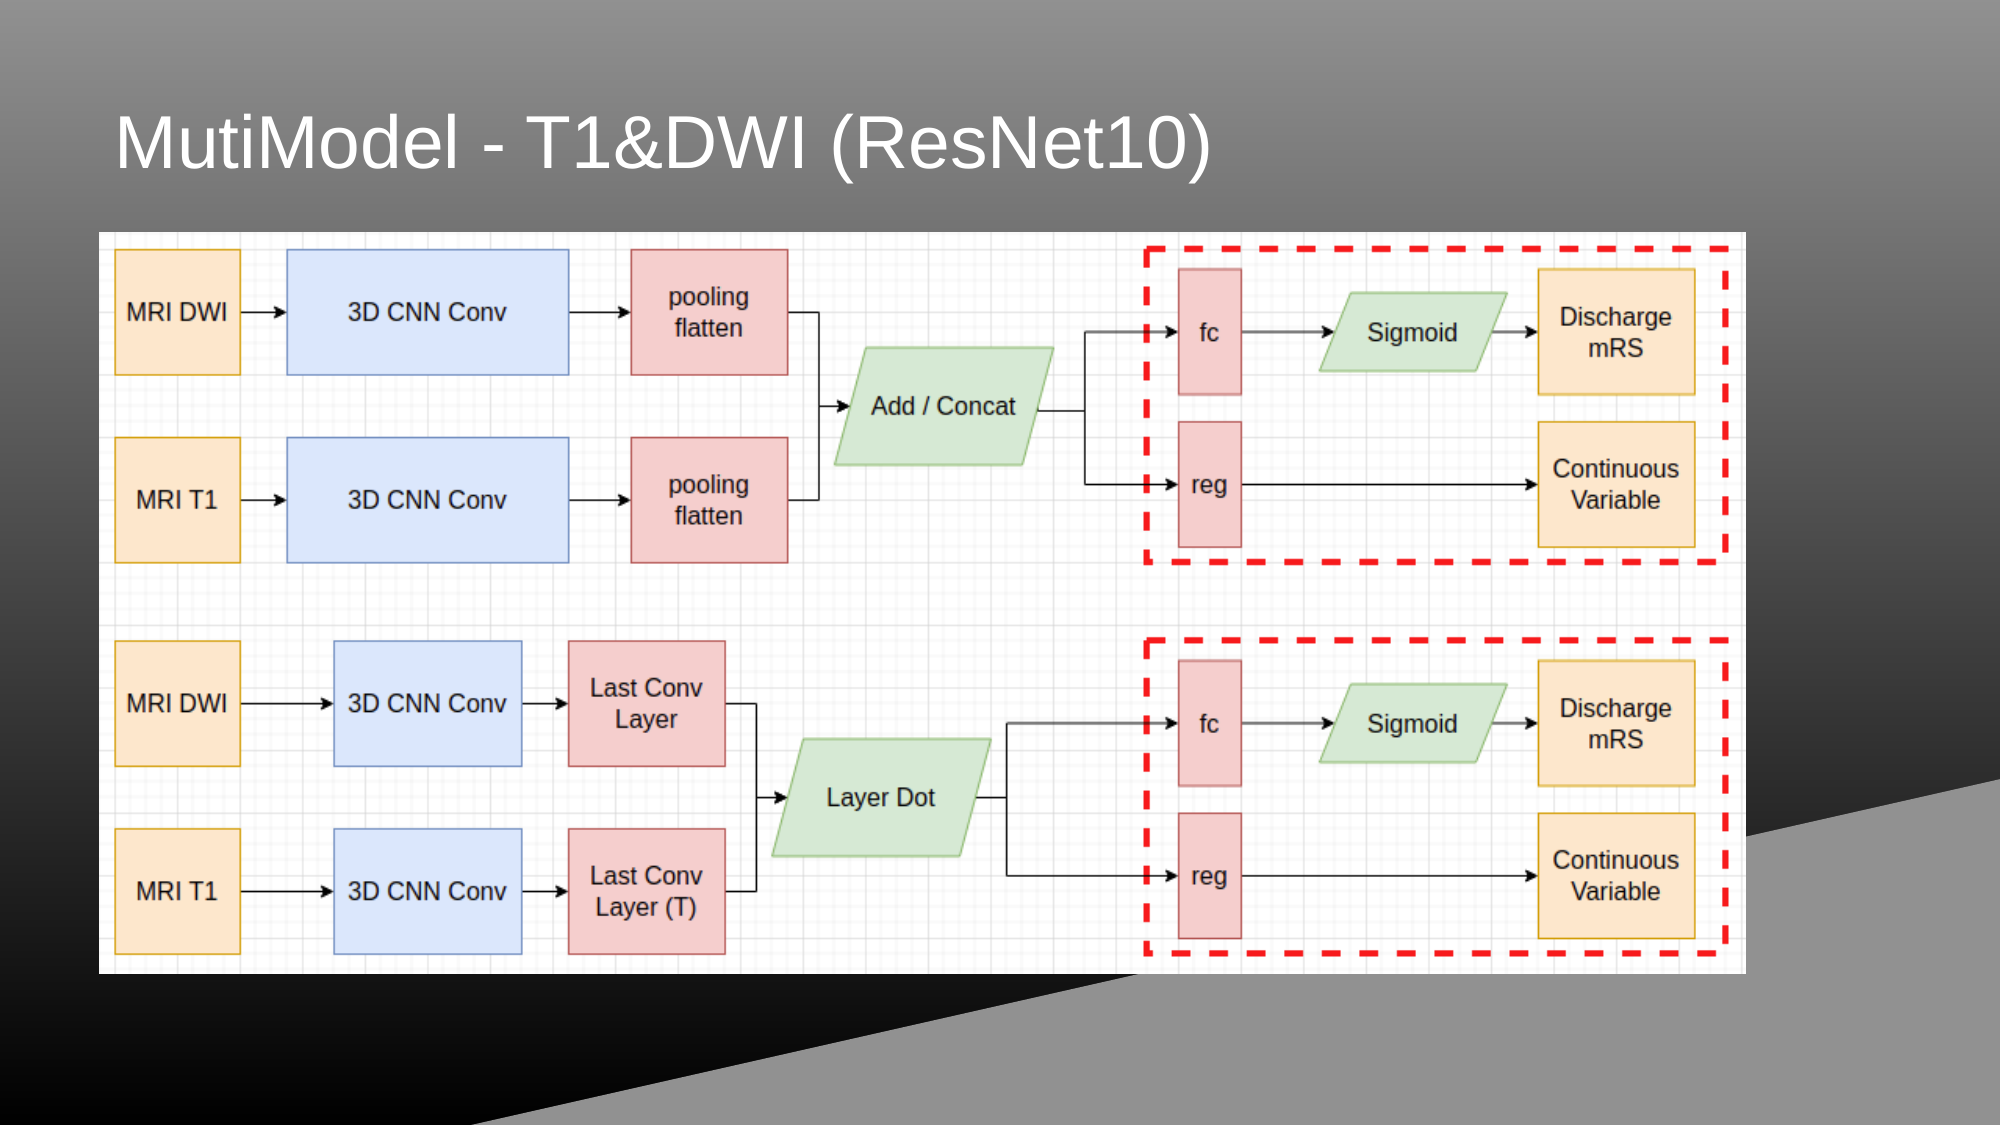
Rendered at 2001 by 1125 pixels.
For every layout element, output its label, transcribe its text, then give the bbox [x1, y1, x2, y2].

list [99, 232, 1746, 974]
title MutiModel - T1&DWI (ResNet10) [99, 44, 1901, 233]
